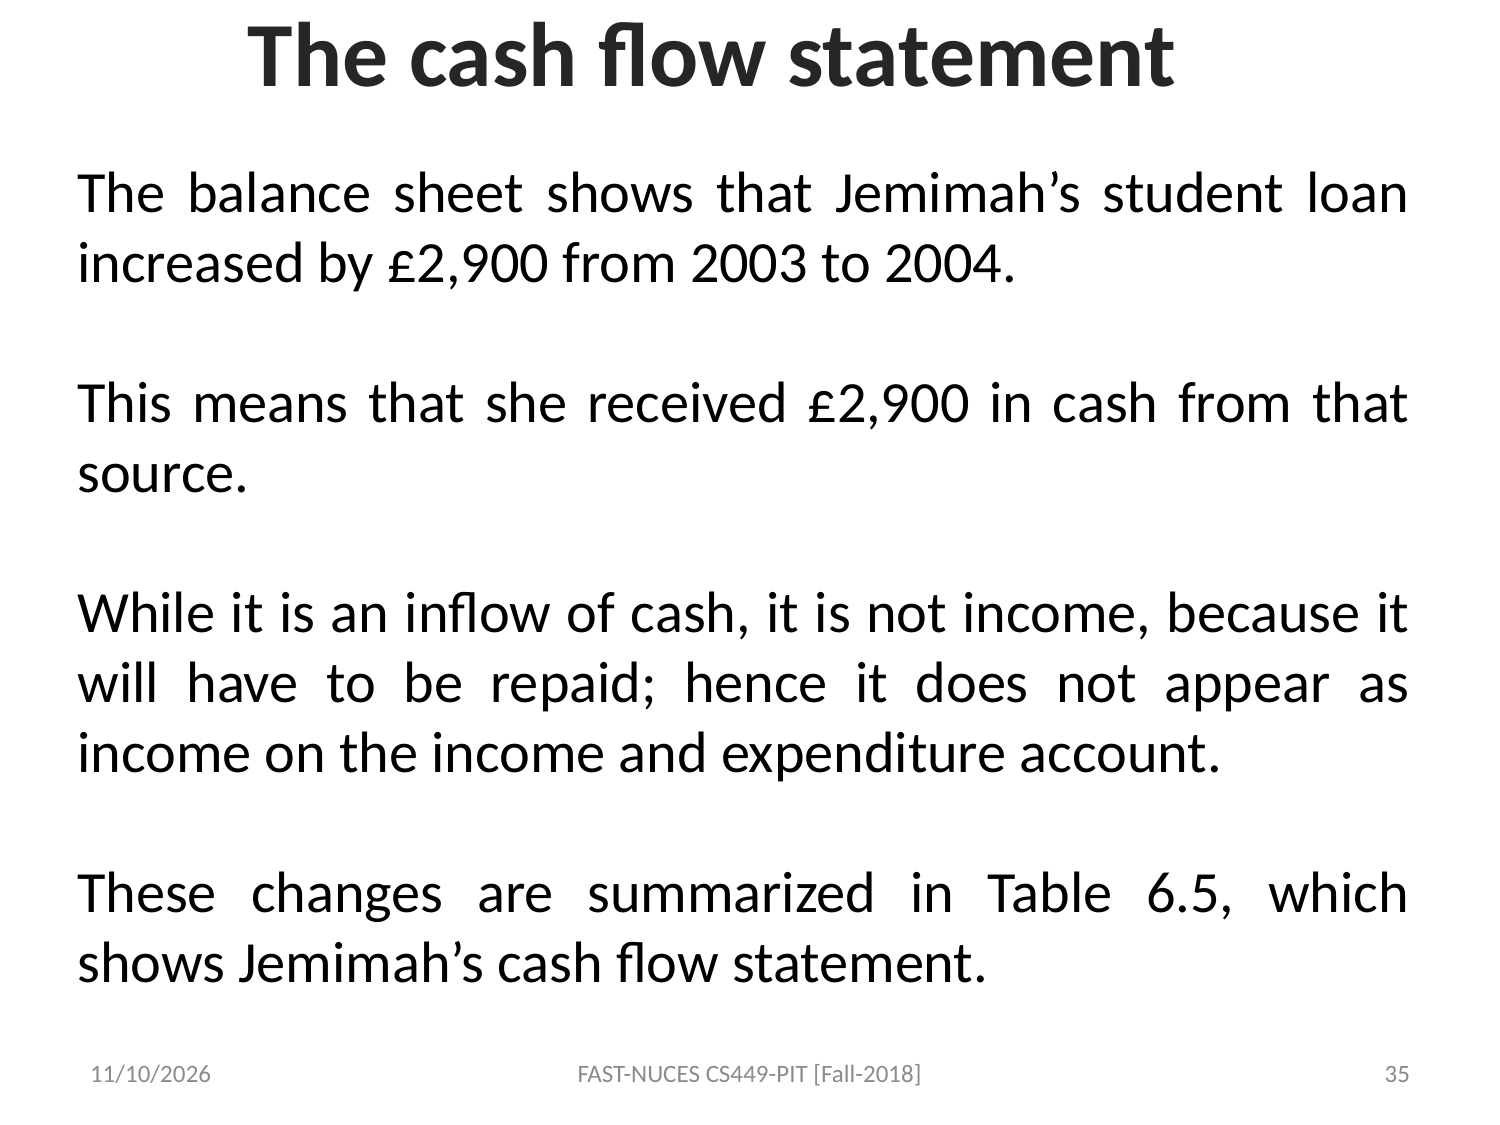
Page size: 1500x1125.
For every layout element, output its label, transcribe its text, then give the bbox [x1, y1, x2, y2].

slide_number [75, 1042, 425, 1103]
list The balance sheet shows that Jemimah’s student loan increased by £2,900 from 2003 to 2004. This means that she received £2,900 in cash from that source. While it is an inflow of cash, it is not income, because it will have to be repaid; hence it does not appear as income on the income and expenditure account. These changes are summarized in Table 6.5, which shows Jemimah’s cash flow statement. [62, 146, 1425, 997]
title The cash flow statement [37, 0, 1388, 101]
slide_number 35 [1074, 1042, 1425, 1103]
footer FAST-NUCES CS449-PIT [Fall-2018] [425, 1042, 1074, 1103]
